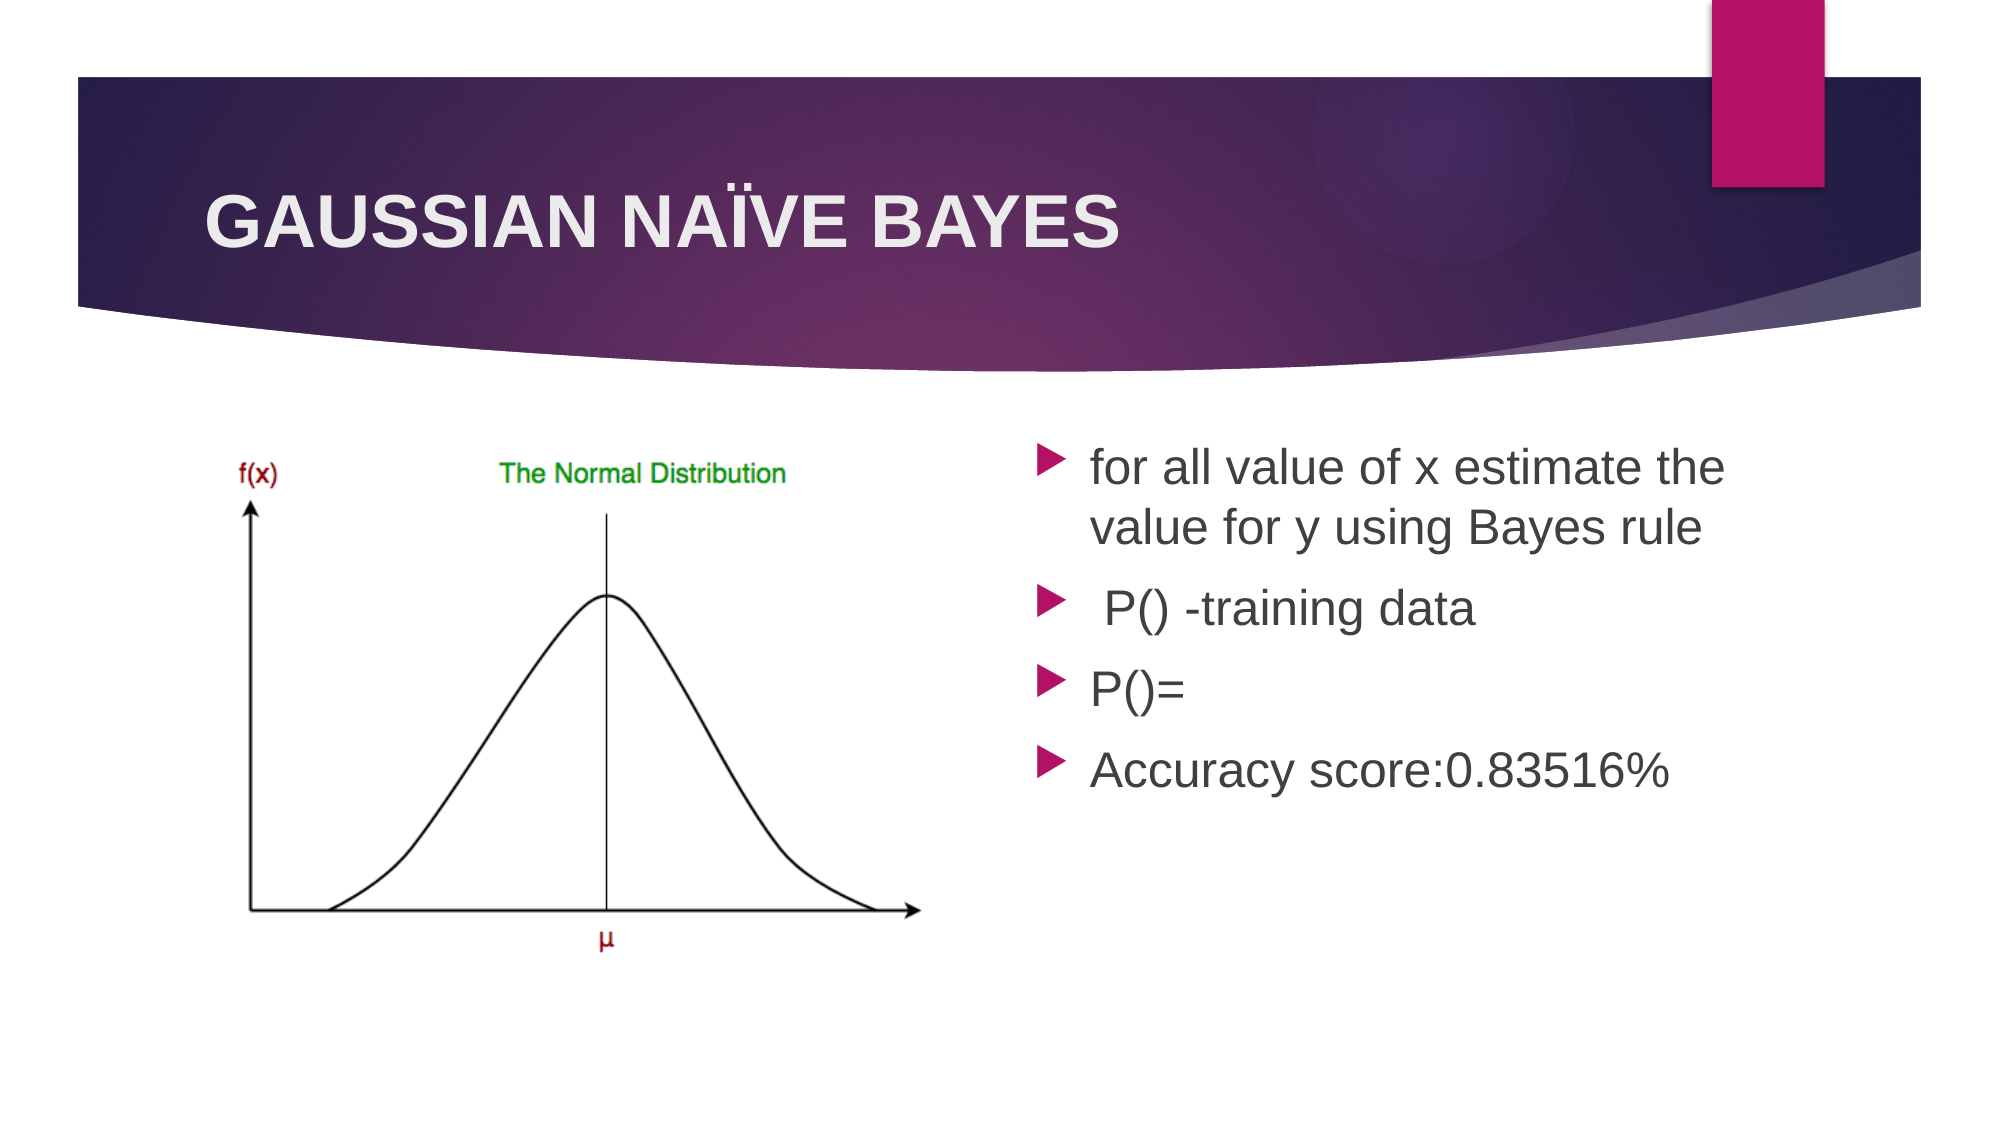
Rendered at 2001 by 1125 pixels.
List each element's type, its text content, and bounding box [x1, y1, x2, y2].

title GAUSSIAN NAÏVE BAYES [189, 159, 1627, 276]
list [209, 426, 962, 988]
